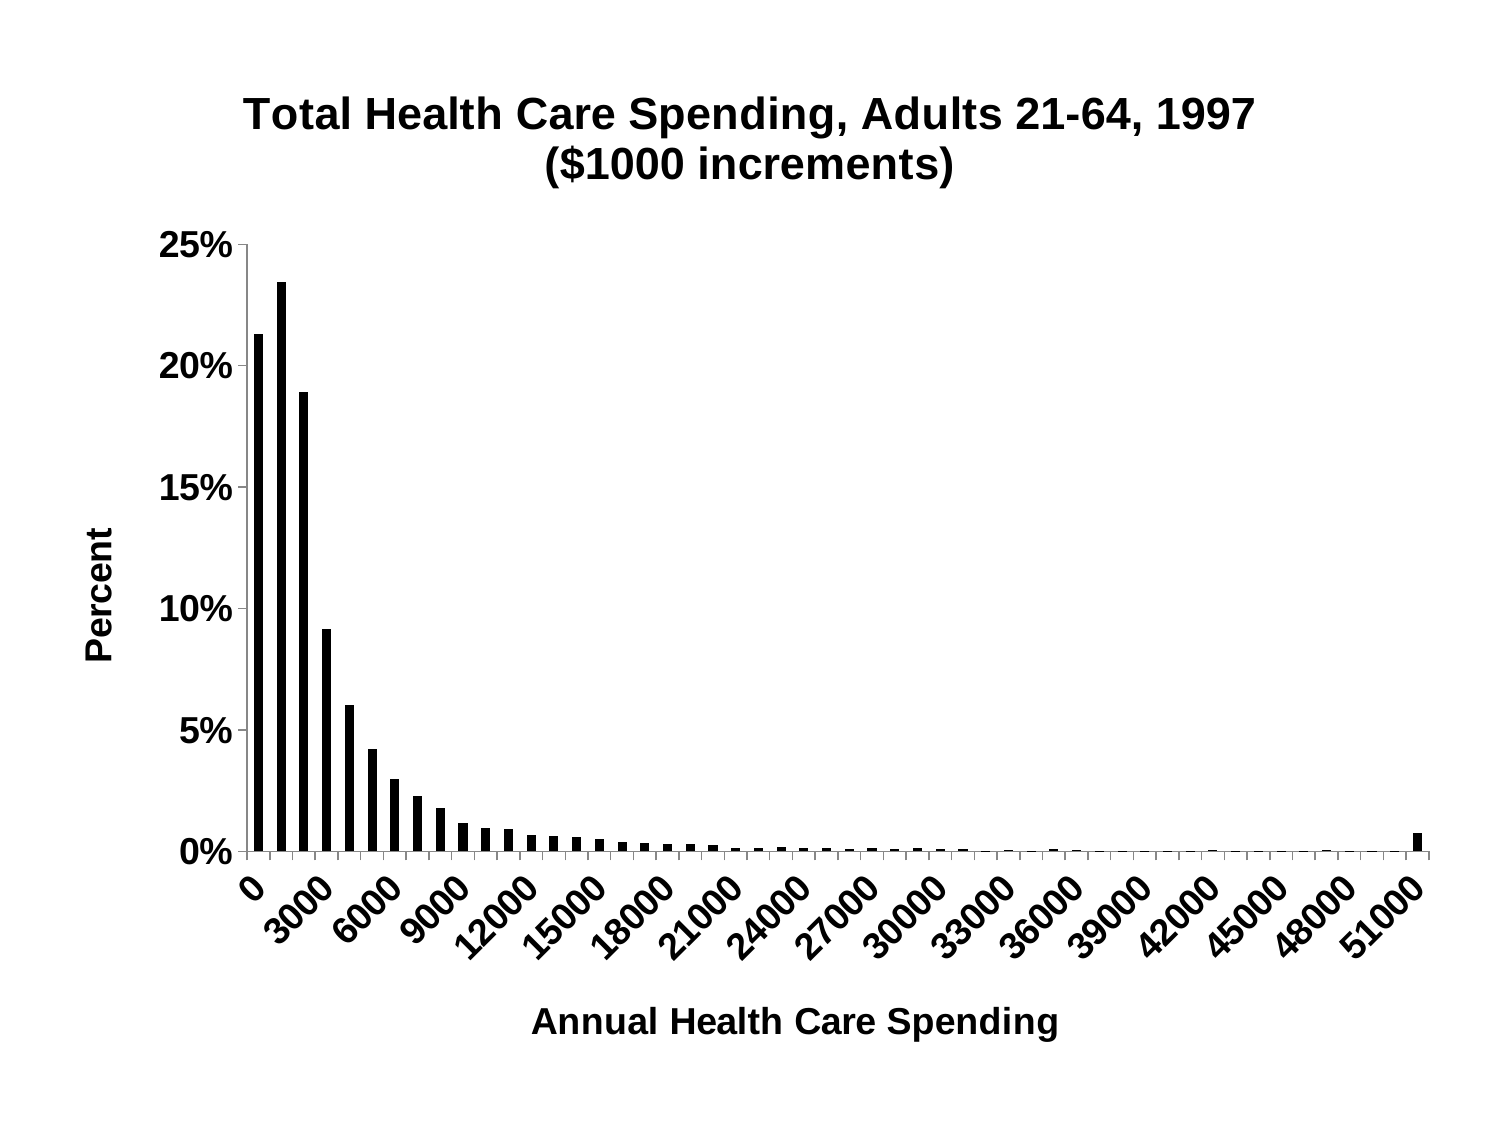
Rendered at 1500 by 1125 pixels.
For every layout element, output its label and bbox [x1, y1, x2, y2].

chart [38, 46, 1462, 1079]
